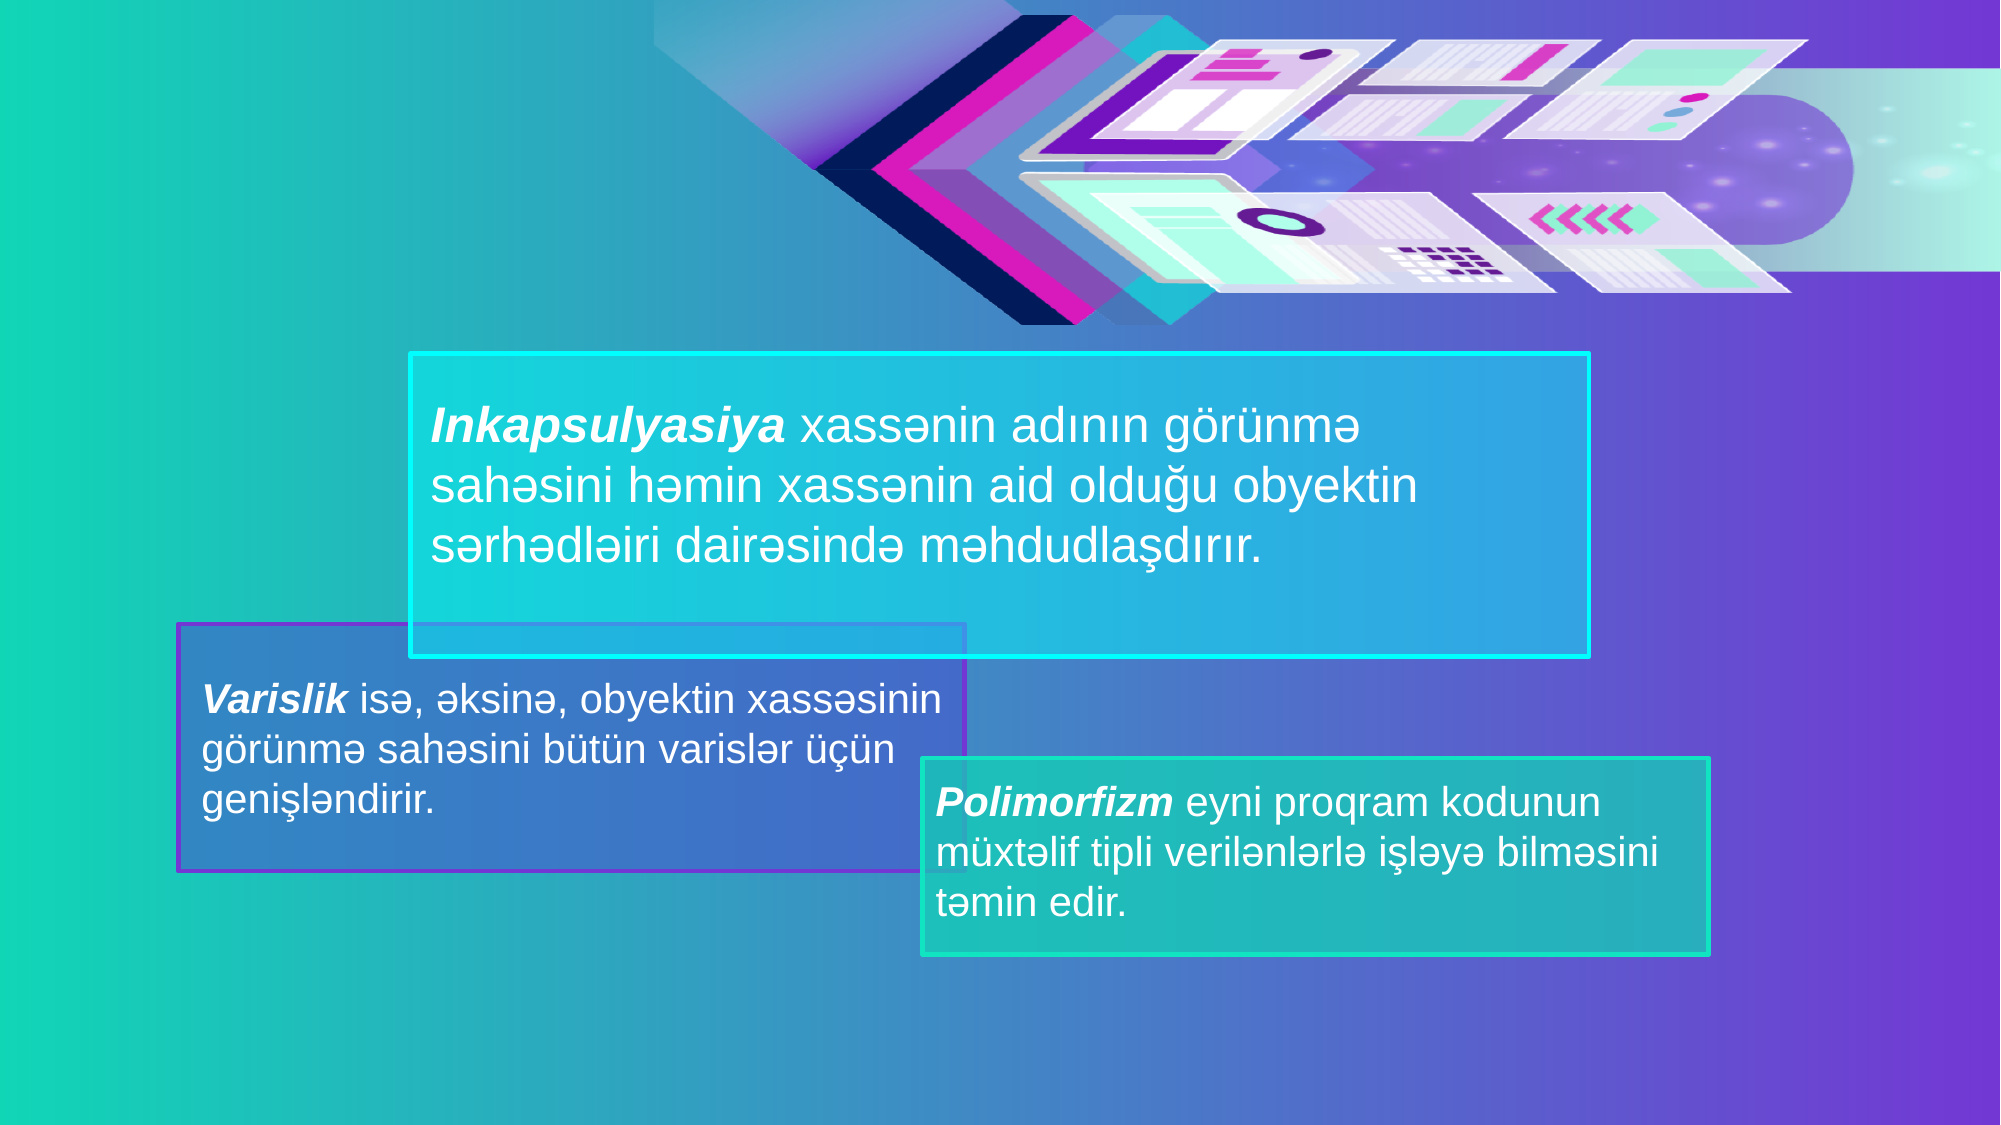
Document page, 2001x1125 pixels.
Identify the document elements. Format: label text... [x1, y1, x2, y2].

text_box Inkapsulyasiya xassənin adının görünmə sahəsini həmin xassənin aid olduğu obyektin sərhədləiri dairəsində məhdudlaşdırır. [415, 385, 1120, 640]
text_box Polimorfizm eyni proqram kodunun müxtəlif tipli verilənlərlə işləyə bilməsini təmin edir. [920, 766, 1693, 932]
picture [653, 0, 2001, 797]
text_box Varislik isə, əksinə, obyektin xassəsinin görünmə sahəsini bütün varislər üçün genişləndirir. [186, 663, 1024, 829]
